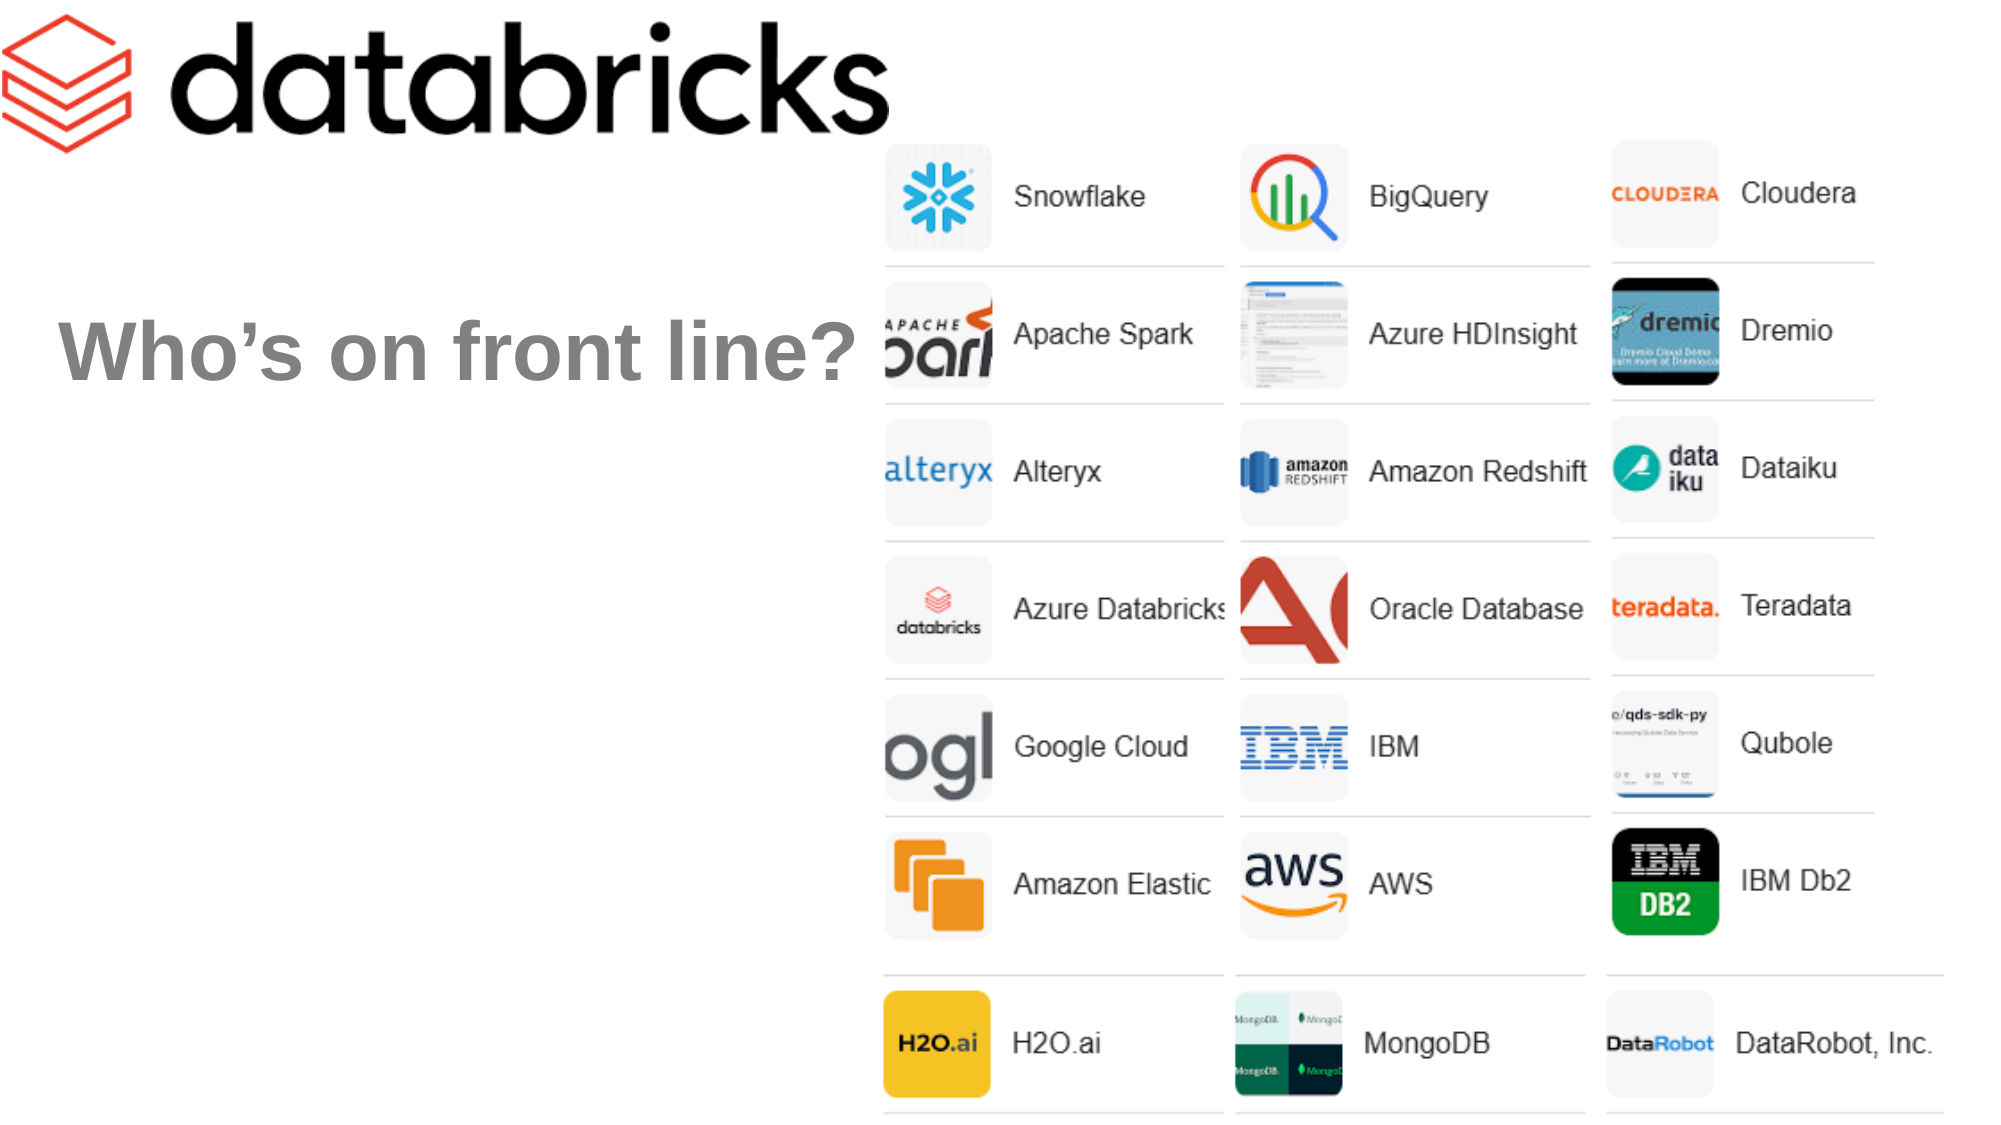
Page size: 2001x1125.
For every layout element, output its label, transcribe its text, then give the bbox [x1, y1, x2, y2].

picture [1, 14, 1951, 1125]
text_box Who’s on front line? [44, 289, 865, 405]
